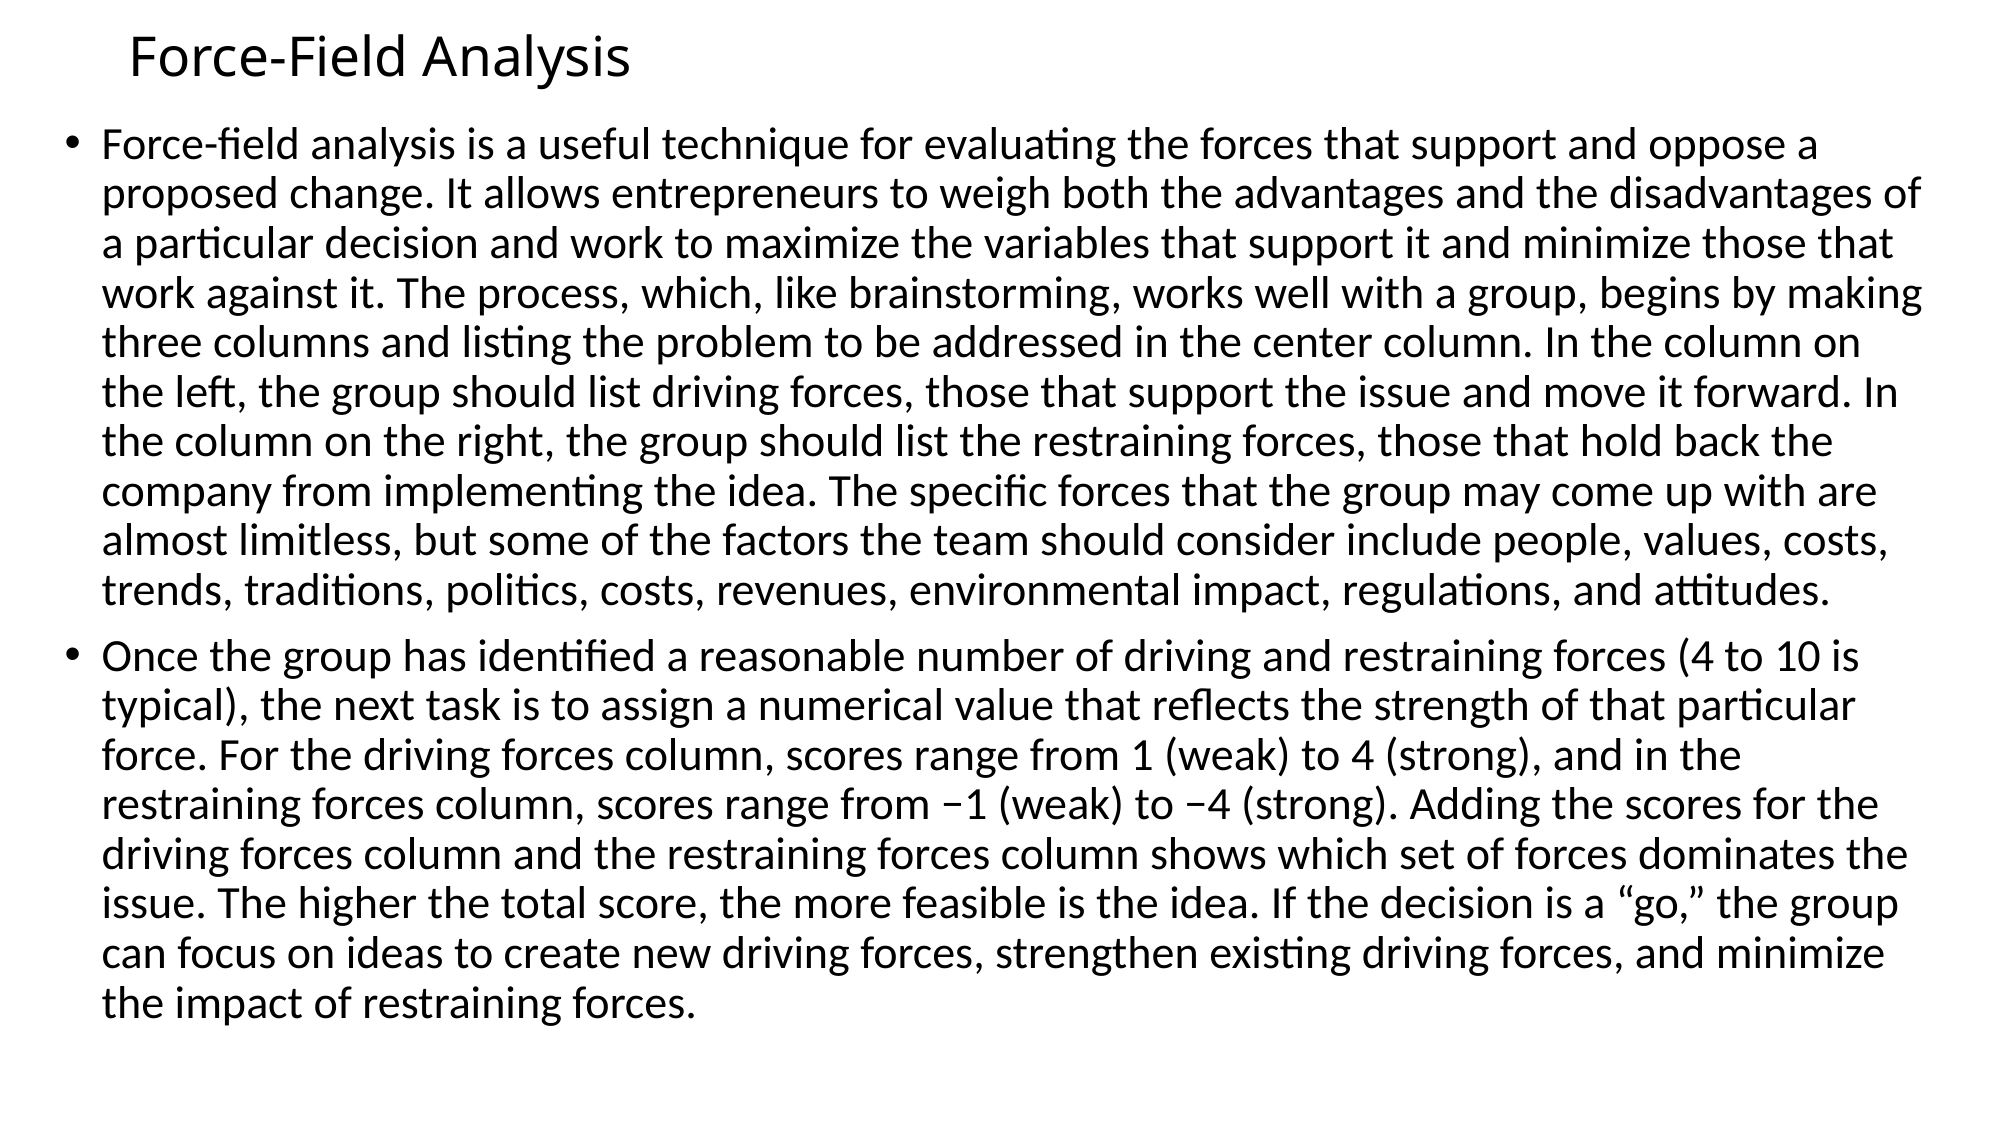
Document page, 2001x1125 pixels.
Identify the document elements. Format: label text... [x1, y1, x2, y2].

list Force-field analysis is a useful technique for evaluating the forces that support and oppose a proposed change. It allows entrepreneurs to weigh both the advantages and the disadvantages of a particular decision and work to maximize the variables that support it and minimize those that work against it. The process, which, like brainstorming, works well with a group, begins by making three columns and listing the problem to be addressed in the center column. In the column on the left, the group should list driving forces, those that support the issue and move it forward. In the column on the right, the group should list the restraining forces, those that hold back the company from implementing the idea. The specific forces that the group may come up with are almost limitless, but some of the factors the team should consider include people, values, costs, trends, traditions, politics, costs, revenues, environmental impact, regulations, and attitudes. Once the group has identified a reasonable number of driving and restraining forces (4 to 10 is typical), the next task is to assign a numerical value that reflects the strength of that particular force. For the driving forces column, scores range from 1 (weak) to 4 (strong), and in the restraining forces column, scores range from −1 (weak) to −4 (strong). Adding the scores for the driving forces column and the restraining forces column shows which set of forces dominates the issue. The higher the total score, the more feasible is the idea. If the decision is a “go,” the group can focus on ideas to create new driving forces, strengthen existing driving forces, and minimize the impact of restraining forces. [49, 112, 1948, 1083]
title Force-Field Analysis [113, 20, 1863, 96]
